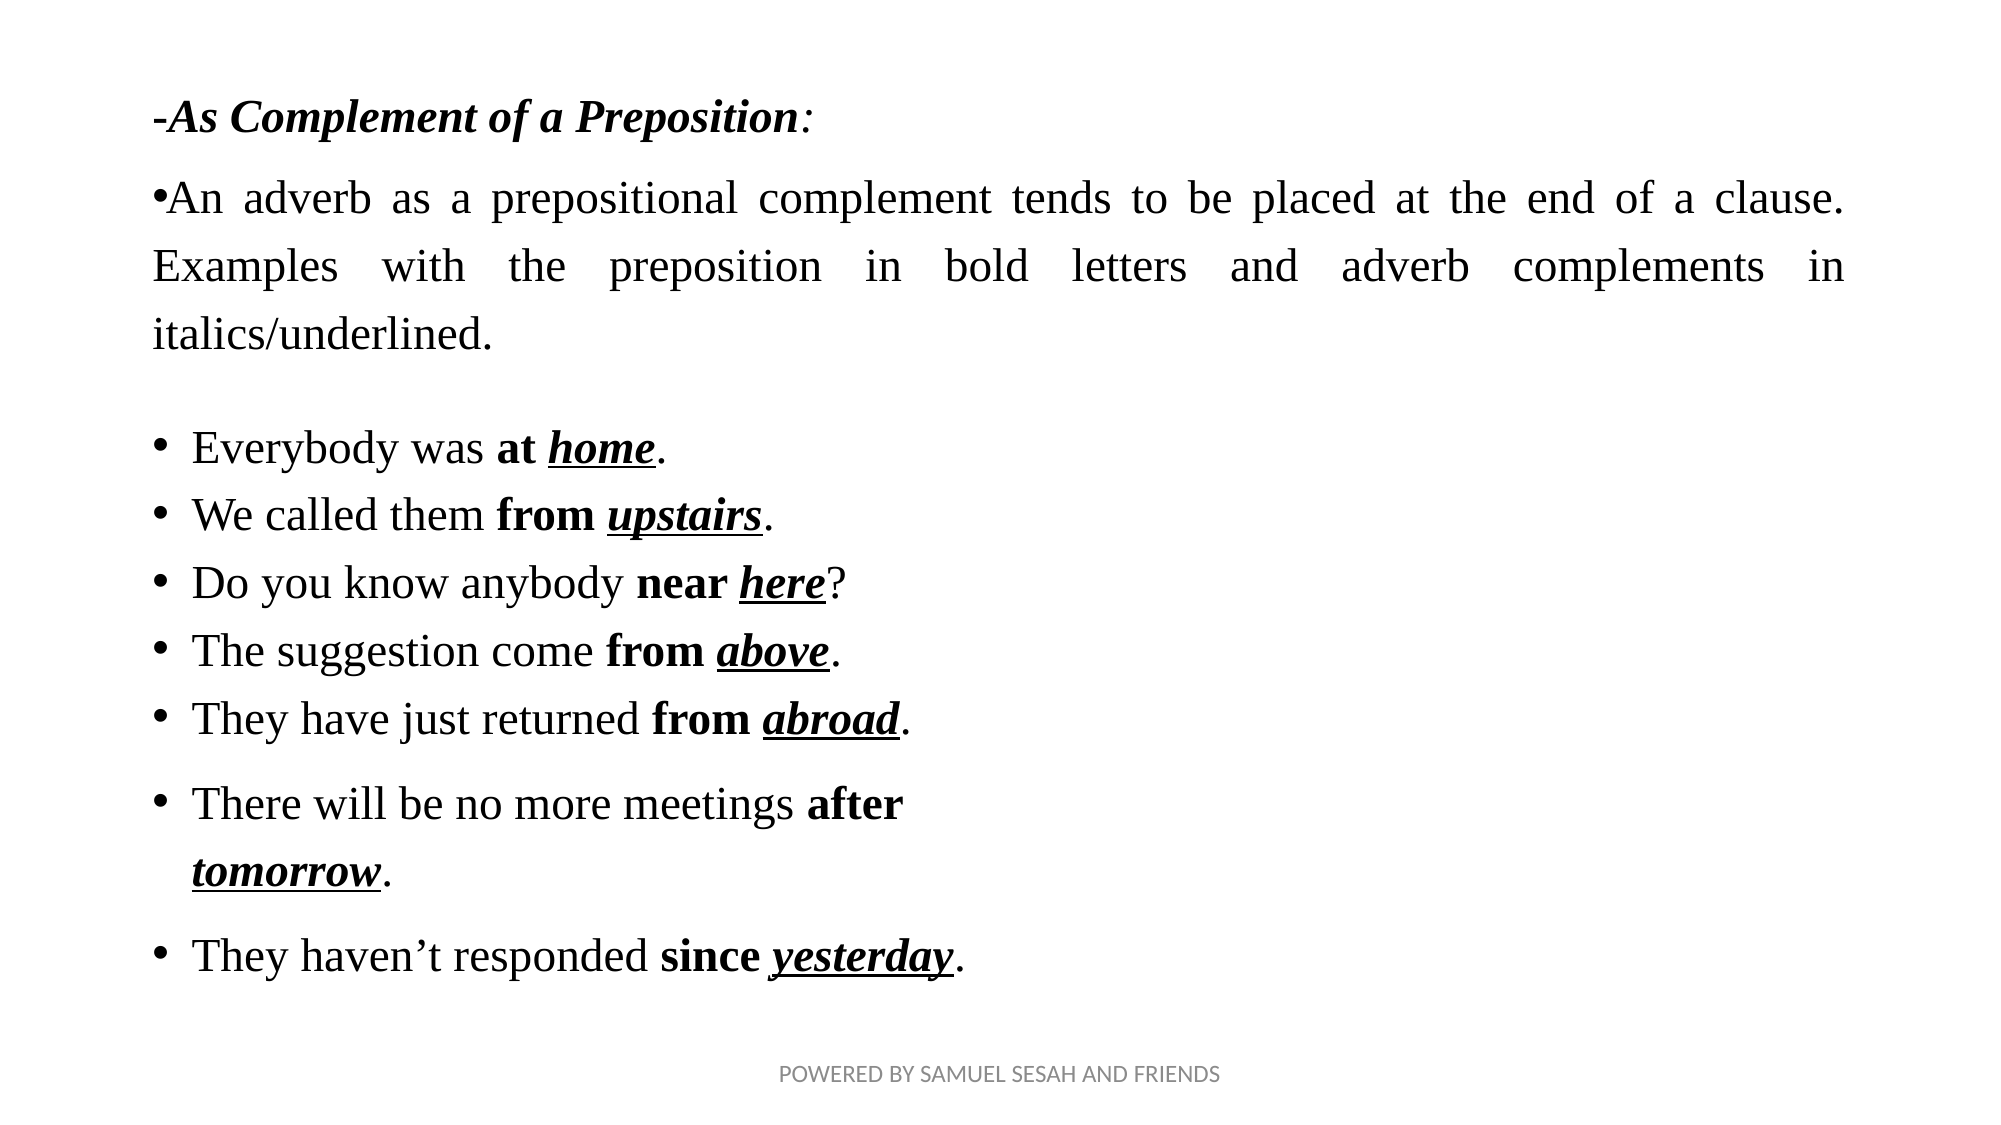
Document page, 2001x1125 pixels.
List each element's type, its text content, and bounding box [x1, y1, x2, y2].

footer POWERED BY SAMUEL SESAH AND FRIENDS [662, 1042, 1338, 1103]
list -As Complement of a Preposition: An adverb as a prepositional complement tends to be placed at the end of a clause. Examples with the preposition in bold letters and adverb complements in italics/underlined. Everybody was at home. We called them from upstairs. Do you know anybody near here? The suggestion come from above. They have just returned from abroad. There will be no more meetings after tomorrow. They haven’t responded since yesterday. [137, 66, 1863, 1014]
